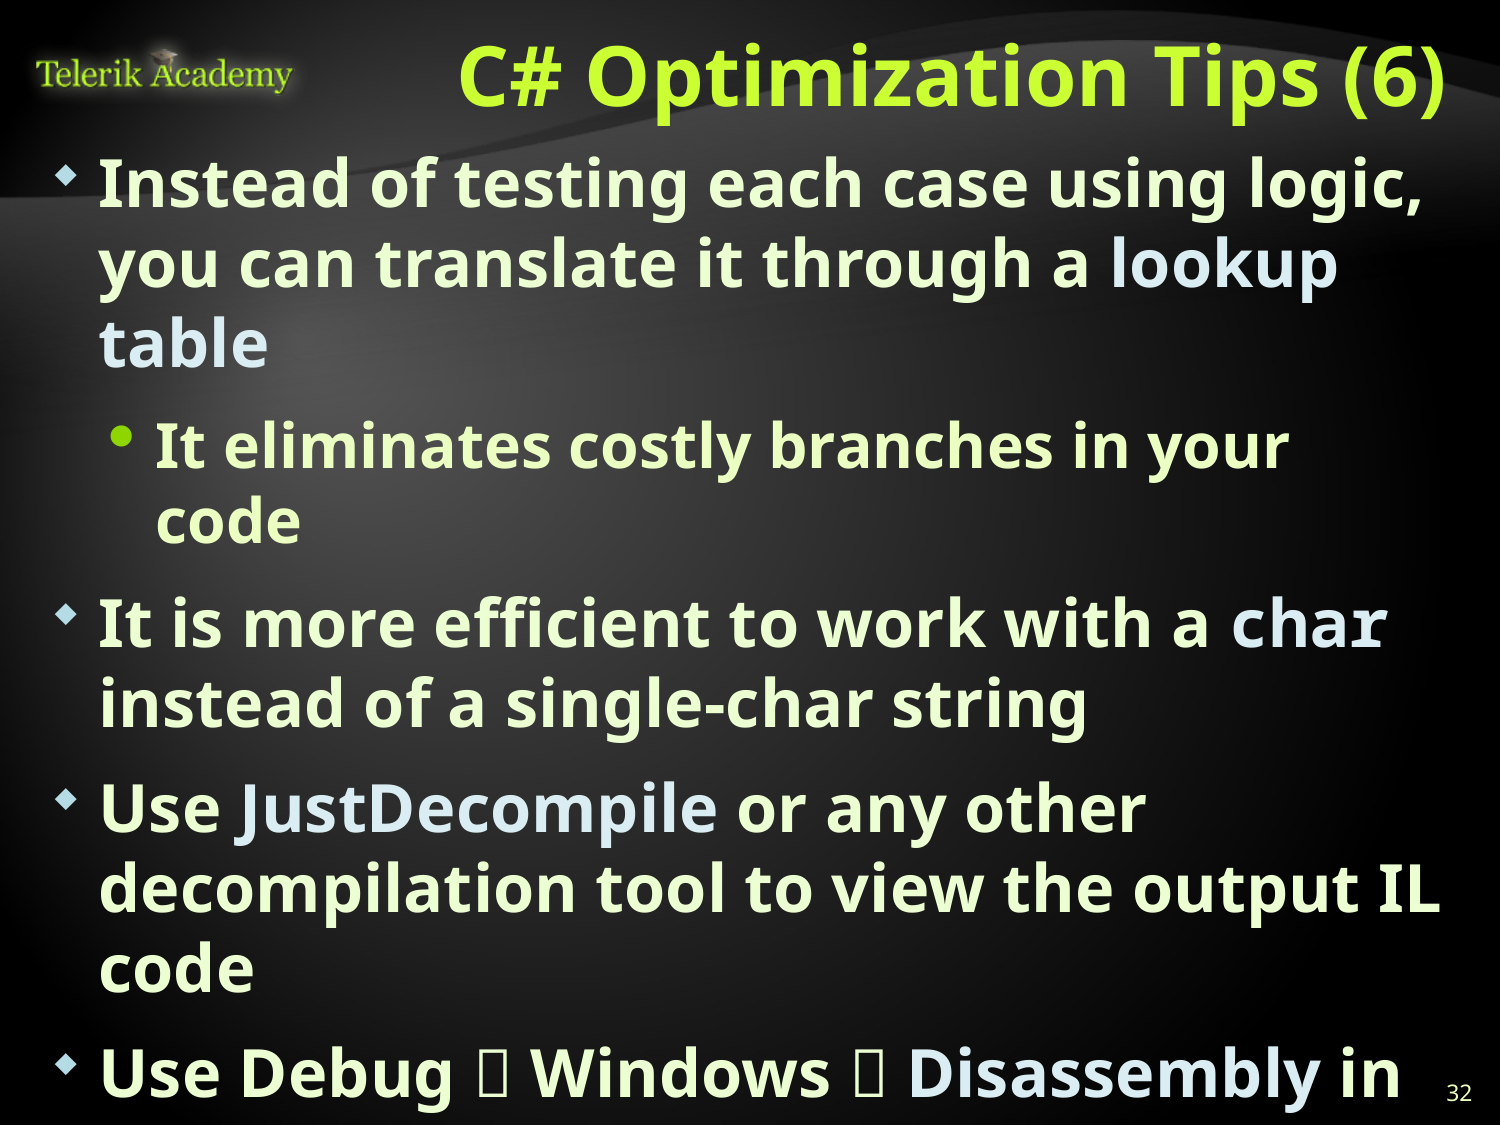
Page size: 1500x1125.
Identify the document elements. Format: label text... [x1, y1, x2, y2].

list Instead of testing each case using logic, you can translate it through a lookup table It eliminates costly branches in your code It is more efficient to work with a char instead of a single-char string Use JustDecompile or any other decompilation tool to view the output IL code Use Debug  Windows  Disassembly in VS Don’t do unnecessary optimizations! Measure after each change [37, 133, 1463, 1084]
title C# Optimization Tips (6) [300, 12, 1463, 133]
picture [0, 0, 1500, 1125]
slide_number 32 [1412, 1074, 1488, 1113]
